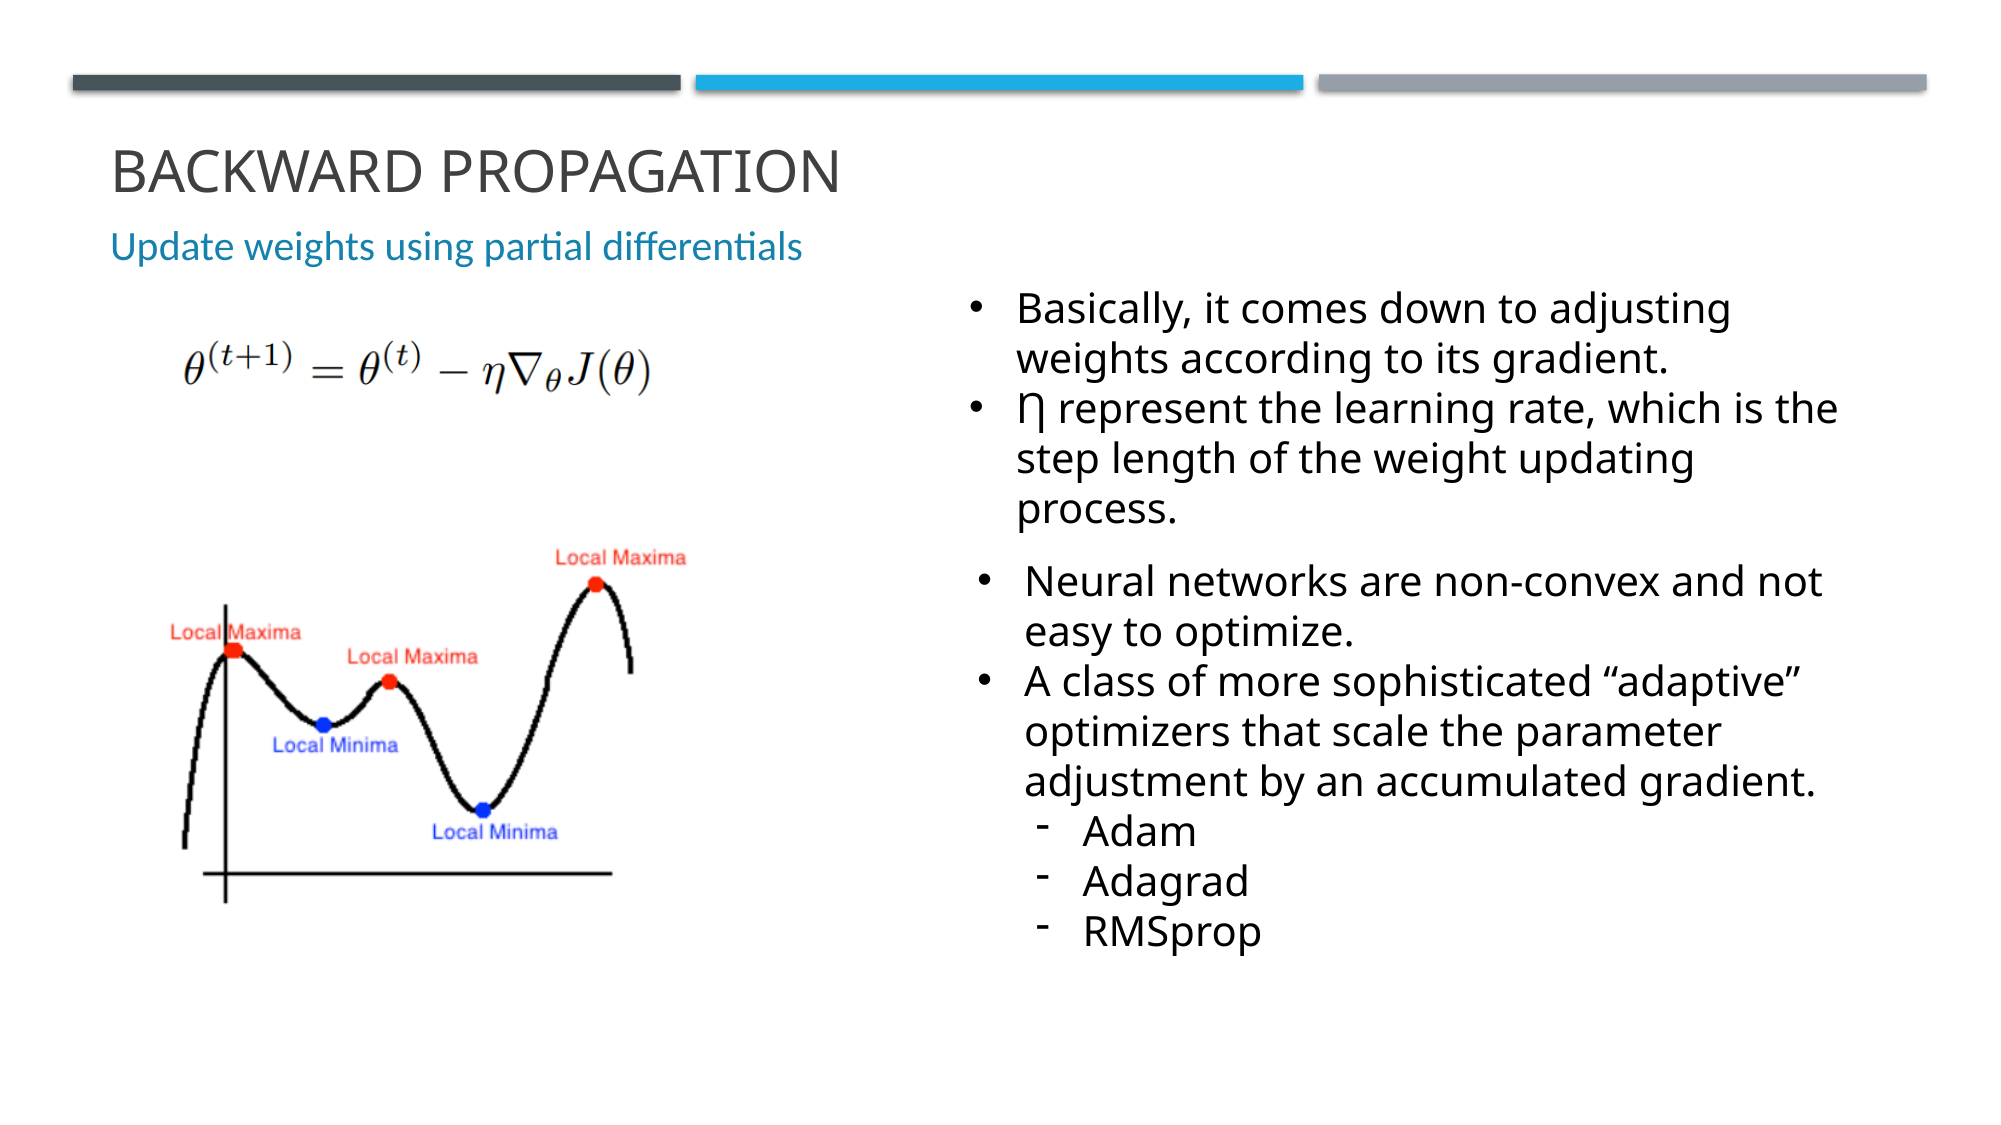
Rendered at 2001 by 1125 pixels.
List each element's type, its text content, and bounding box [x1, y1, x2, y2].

text_box Update weights using partial differentials [95, 211, 1814, 277]
text_box Neural networks are non-convex and not easy to optimize. A class of more sophisticated “adaptive” optimizers that scale the parameter adjustment by an accumulated gradient. Adam Adagrad RMSprop [962, 547, 1905, 963]
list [149, 323, 708, 423]
title Backward Propagation [95, 115, 1905, 212]
picture [94, 487, 778, 947]
text_box Basically, it comes down to adjusting weights according to its gradient. Ƞ represent the learning rate, which is the step length of the weight updating process. [954, 274, 1863, 539]
